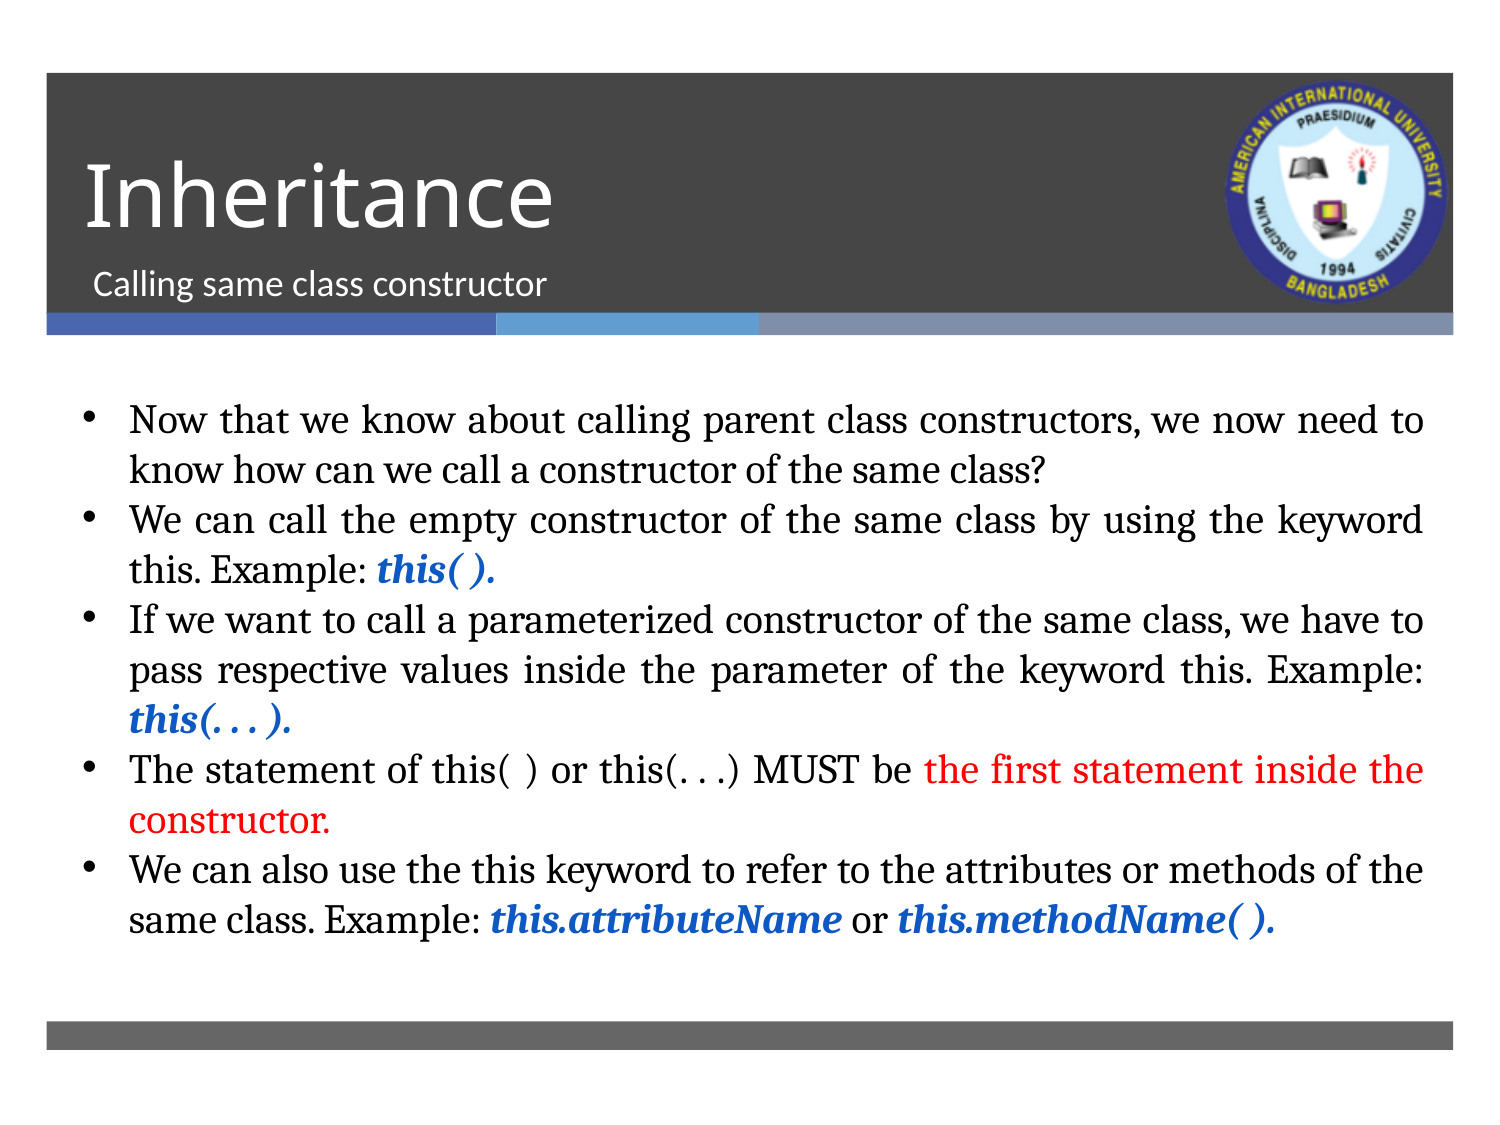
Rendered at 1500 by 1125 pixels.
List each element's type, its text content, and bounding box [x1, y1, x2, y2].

subtitle Calling same class constructor [78, 251, 1351, 331]
title Inheritance [69, 73, 1351, 253]
picture [1351, 75, 1454, 310]
text_box Now that we know about calling parent class constructors, we now need to know how can we call a constructor of the same class? We can call the empty constructor of the same class by using the keyword this. Example: this( ). If we want to call a parameterized constructor of the same class, we have to pass respective values inside the parameter of the keyword this. Example: this(. . . ). The statement of this( ) or this(. . .) MUST be the first statement inside the constructor. We can also use the this keyword to refer to the attributes or methods of the same class. Example: this.attributeName or this.methodName( ). [65, 360, 1441, 973]
